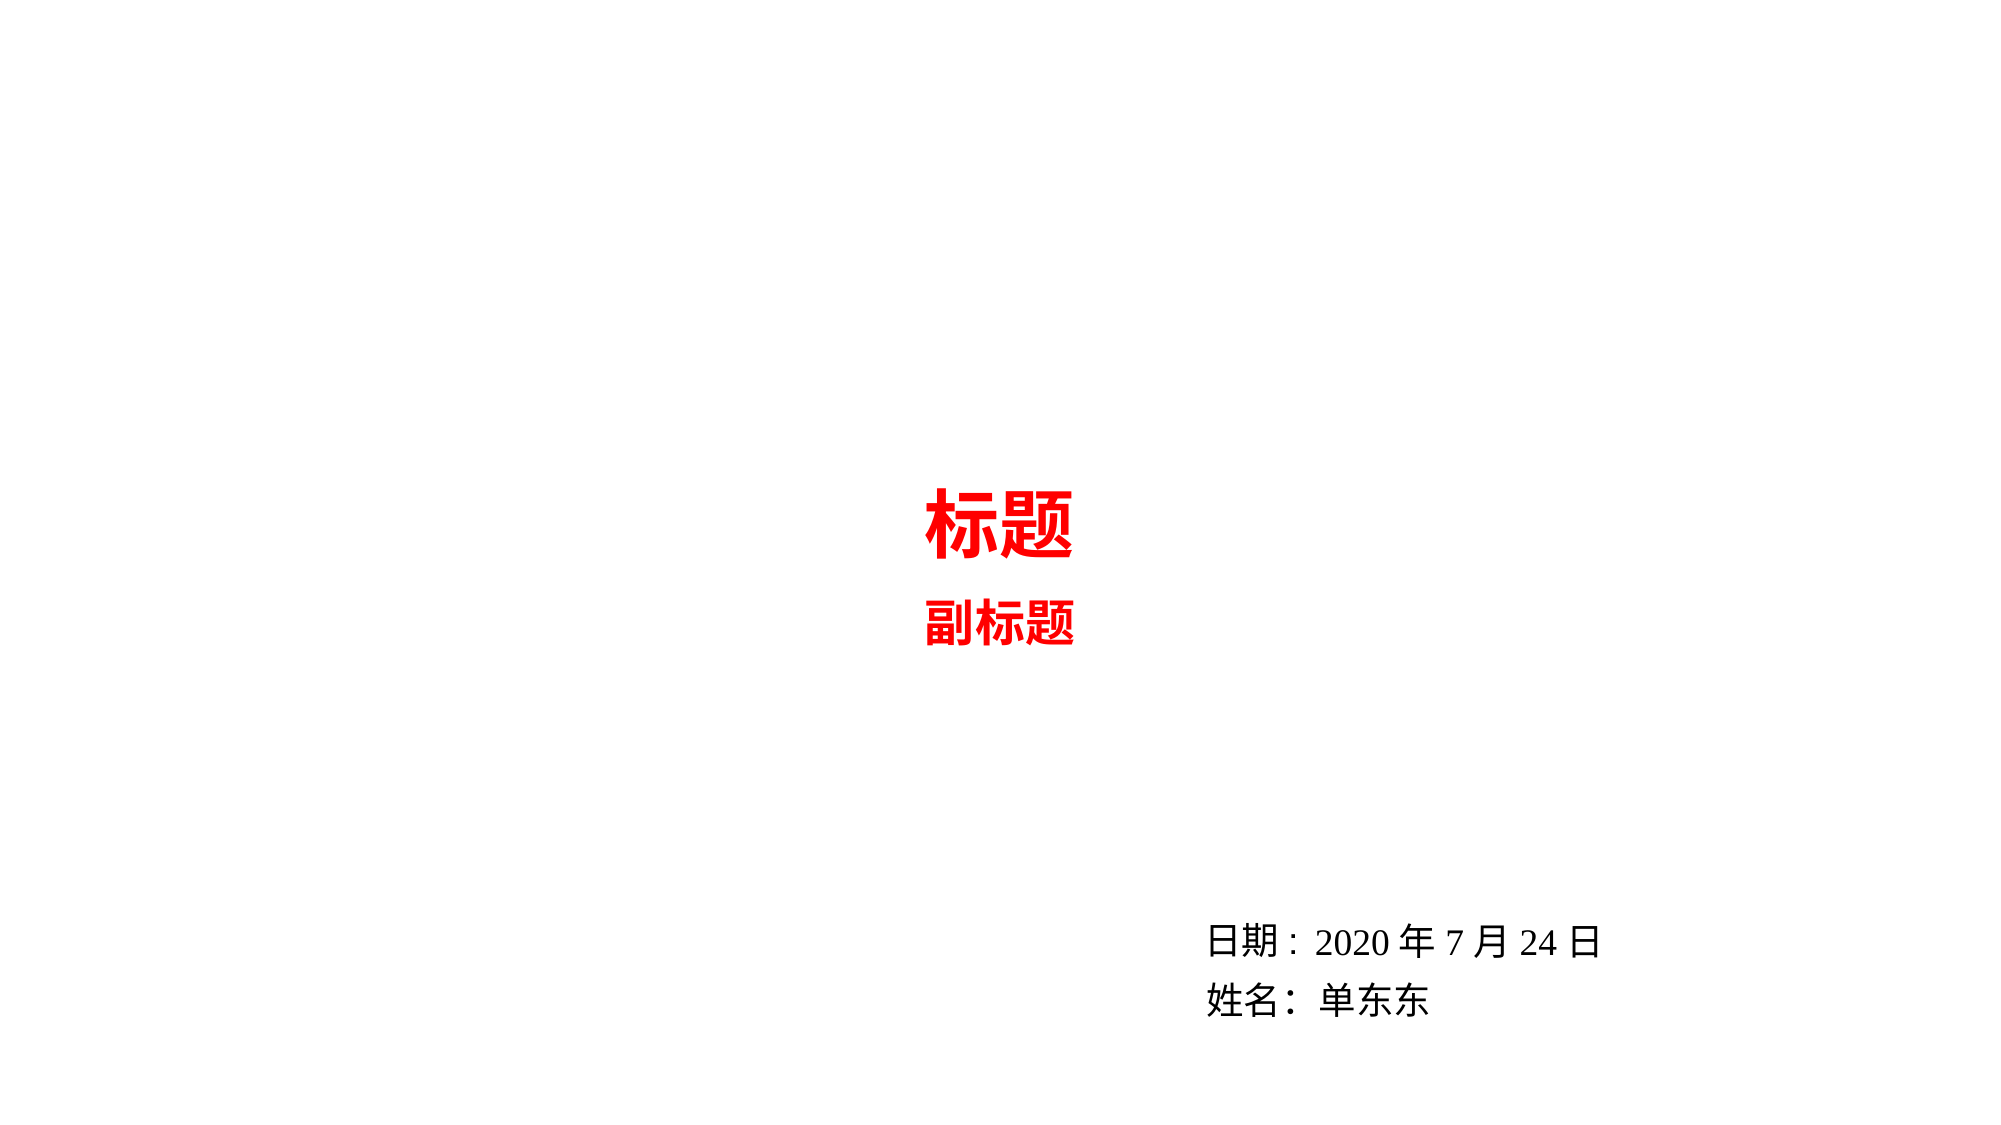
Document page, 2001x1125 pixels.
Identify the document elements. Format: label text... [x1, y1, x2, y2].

text_box 日期: [1189, 909, 1300, 970]
text_box 姓名：单东东 [1191, 970, 1750, 1030]
subtitle 副标题 [249, 590, 1750, 863]
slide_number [1300, 910, 1750, 970]
title 标题 [249, 184, 1750, 576]
